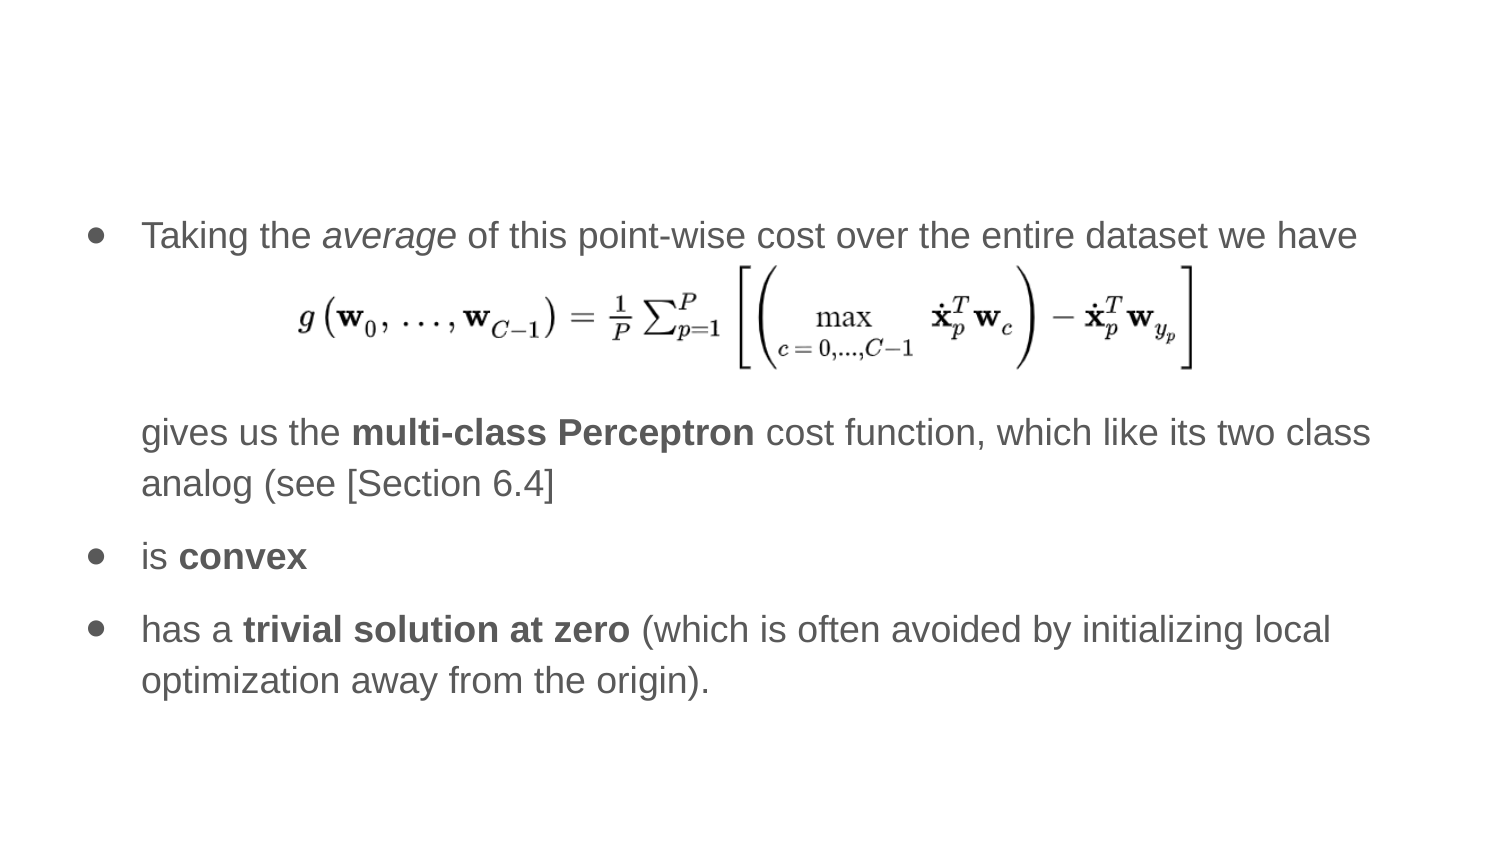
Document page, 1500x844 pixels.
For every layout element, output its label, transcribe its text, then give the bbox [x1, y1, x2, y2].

picture [298, 262, 1202, 373]
list Taking the average of this point-wise cost over the entire dataset we have gives us the multi-class Perceptron cost function, which like its two class analog (see [Section 6.4] is convex has a trivial solution at zero (which is often avoided by initializing local optimization away from the origin). [51, 189, 1449, 750]
